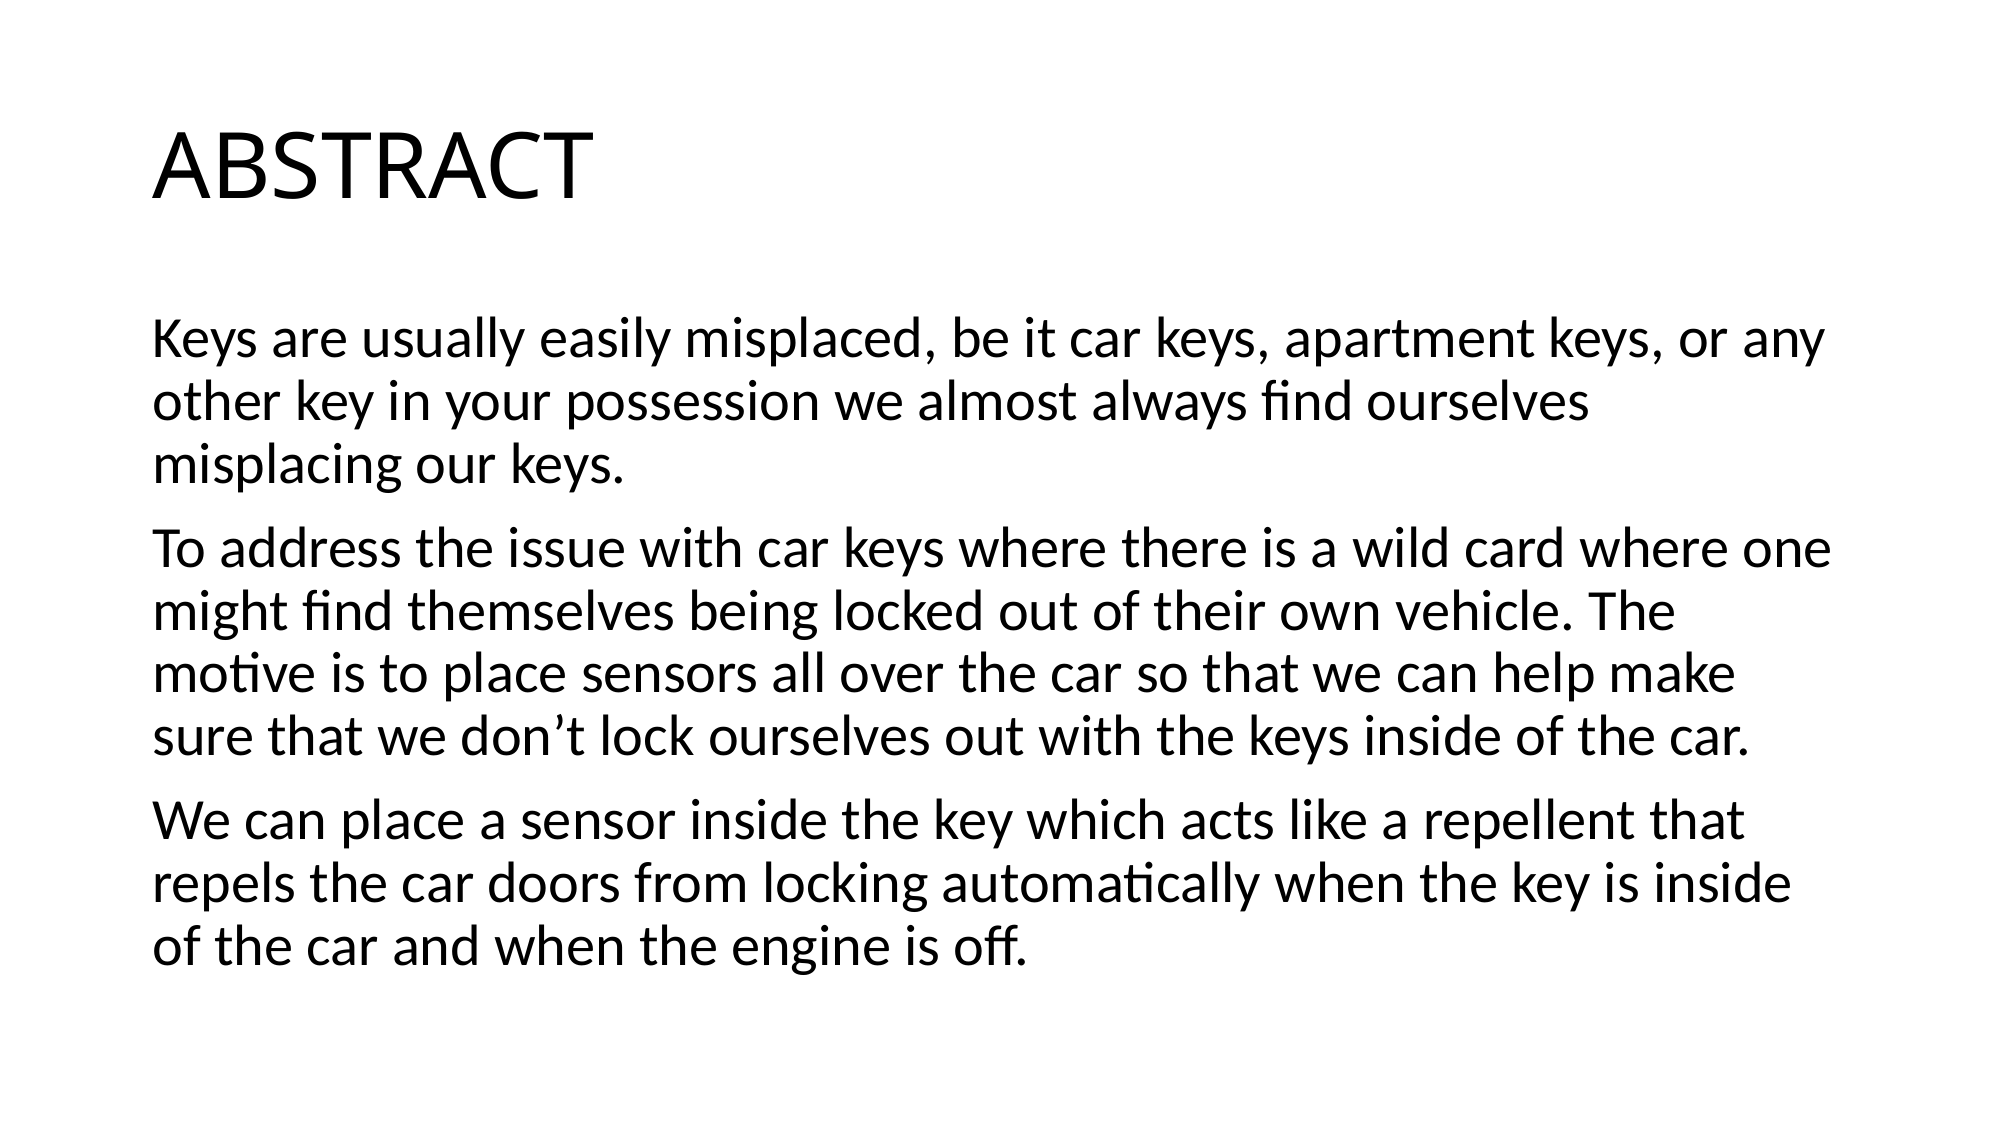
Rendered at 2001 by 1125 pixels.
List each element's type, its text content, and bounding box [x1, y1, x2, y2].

list Keys are usually easily misplaced, be it car keys, apartment keys, or any other key in your possession we almost always find ourselves misplacing our keys. To address the issue with car keys where there is a wild card where one might find themselves being locked out of their own vehicle. The motive is to place sensors all over the car so that we can help make sure that we don’t lock ourselves out with the keys inside of the car. We can place a sensor inside the key which acts like a repellent that repels the car doors from locking automatically when the key is inside of the car and when the engine is off. [137, 299, 1863, 1014]
title ABSTRACT [137, 59, 1863, 278]
